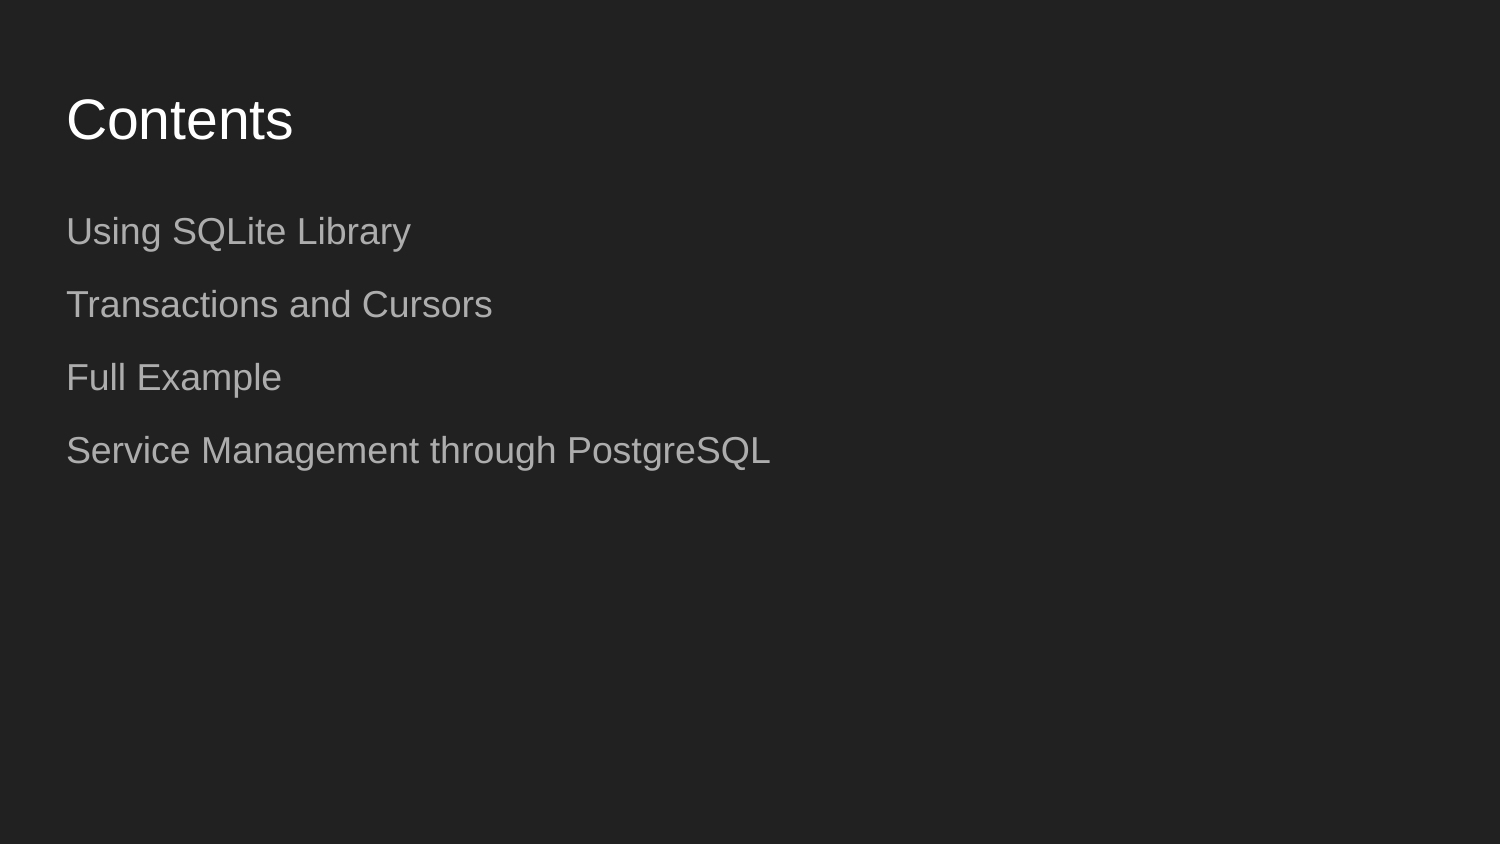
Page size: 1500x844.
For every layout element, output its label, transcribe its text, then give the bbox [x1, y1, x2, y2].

title Contents [51, 72, 1449, 167]
list Using SQLite Library Transactions and Cursors Full Example Service Management through PostgreSQL [51, 189, 1449, 750]
